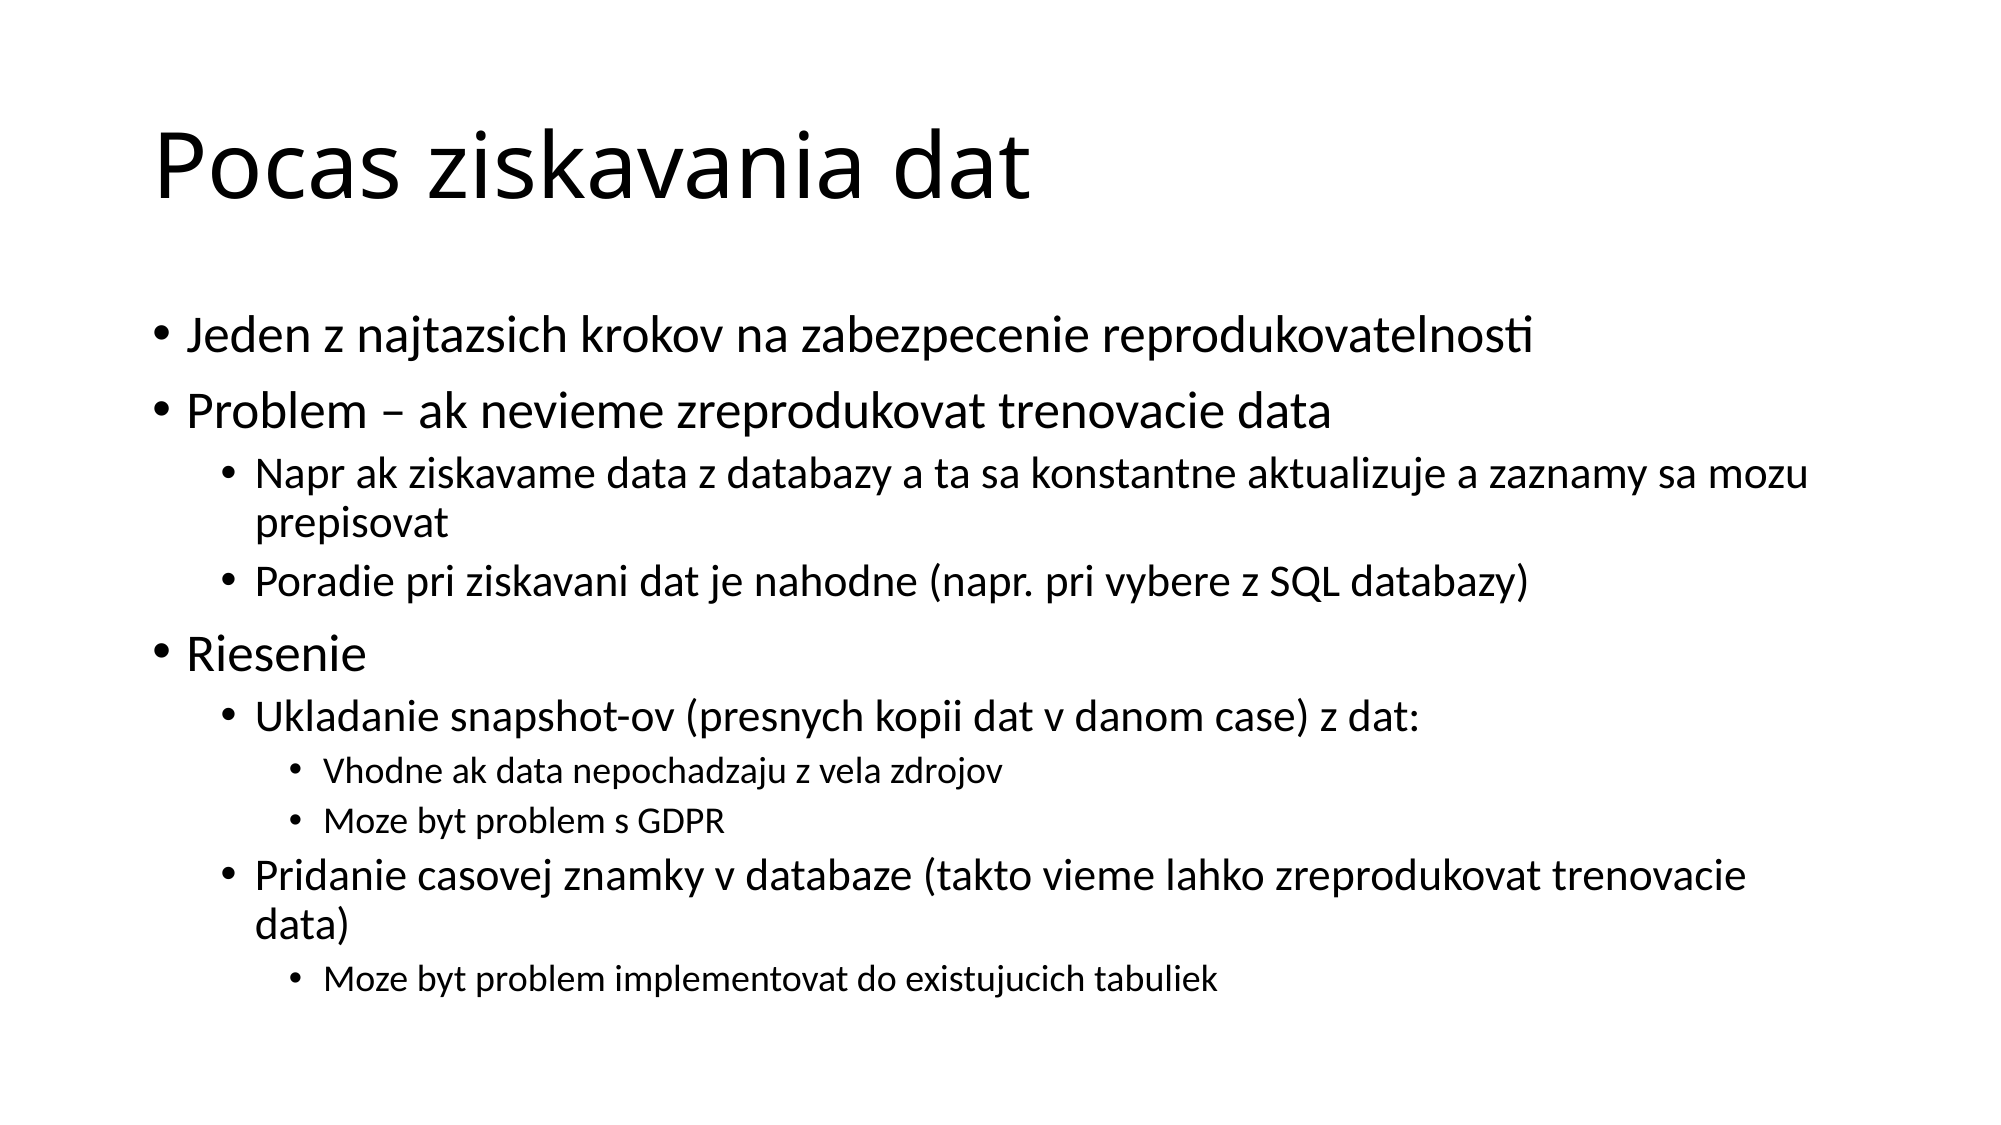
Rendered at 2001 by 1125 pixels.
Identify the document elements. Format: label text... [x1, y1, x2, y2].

title Pocas ziskavania dat [137, 59, 1863, 278]
list Jeden z najtazsich krokov na zabezpecenie reprodukovatelnosti Problem – ak nevieme zreprodukovat trenovacie data Napr ak ziskavame data z databazy a ta sa konstantne aktualizuje a zaznamy sa mozu prepisovat Poradie pri ziskavani dat je nahodne (napr. pri vybere z SQL databazy) Riesenie Ukladanie snapshot-ov (presnych kopii dat v danom case) z dat: Vhodne ak data nepochadzaju z vela zdrojov Moze byt problem s GDPR Pridanie casovej znamky v databaze (takto vieme lahko zreprodukovat trenovacie data) Moze byt problem implementovat do existujucich tabuliek [137, 299, 1863, 1014]
